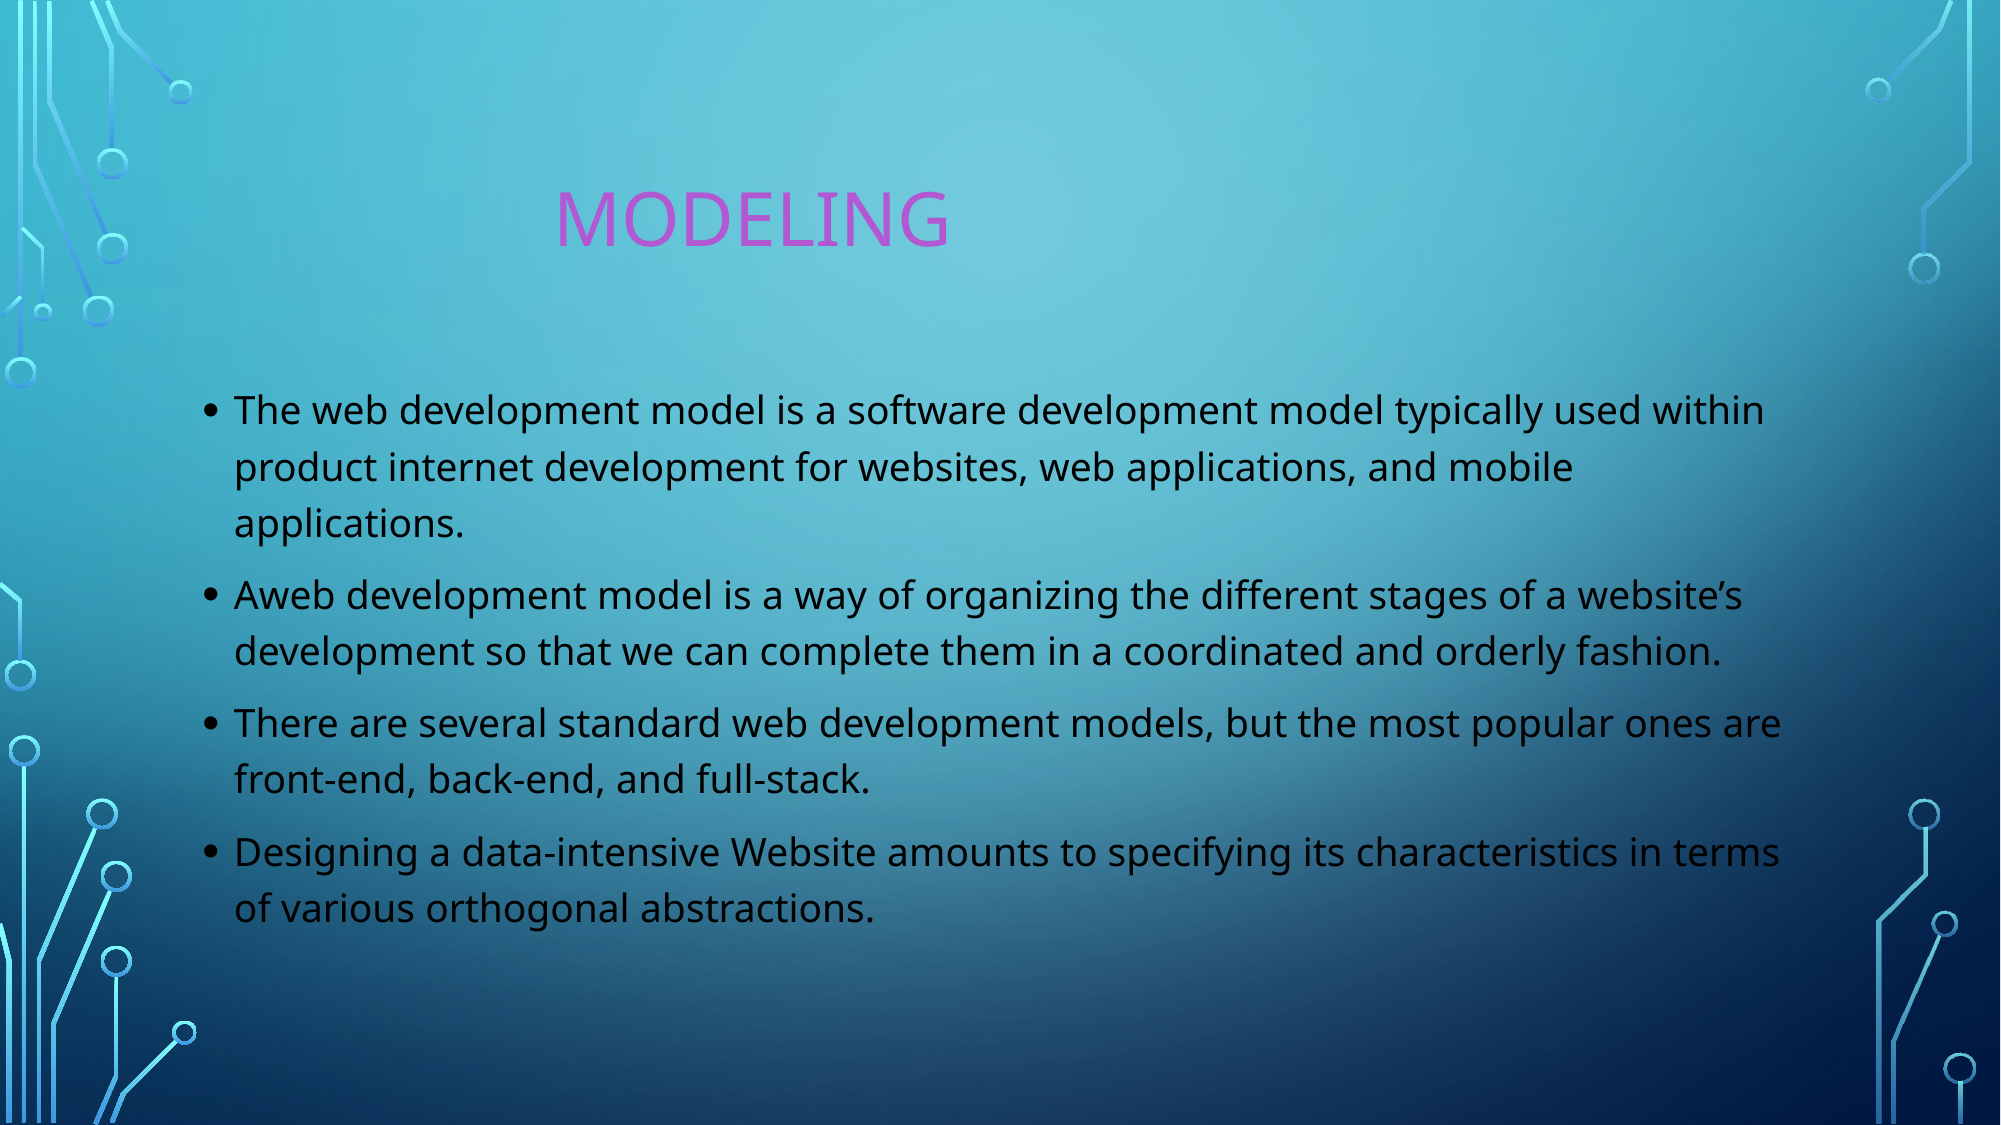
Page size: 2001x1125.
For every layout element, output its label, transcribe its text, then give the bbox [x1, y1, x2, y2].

title Modeling [187, 101, 1813, 344]
list The web development model is a software development model typically used within product internet development for websites, web applications, and mobile applications. Aweb development model is a way of organizing the different stages of a website’s development so that we can complete them in a coordinated and orderly fashion. There are several standard web development models, but the most popular ones are front-end, back-end, and full-stack. Designing a data-intensive Website amounts to specifying its characteristics in terms of various orthogonal abstractions. [187, 369, 1813, 950]
